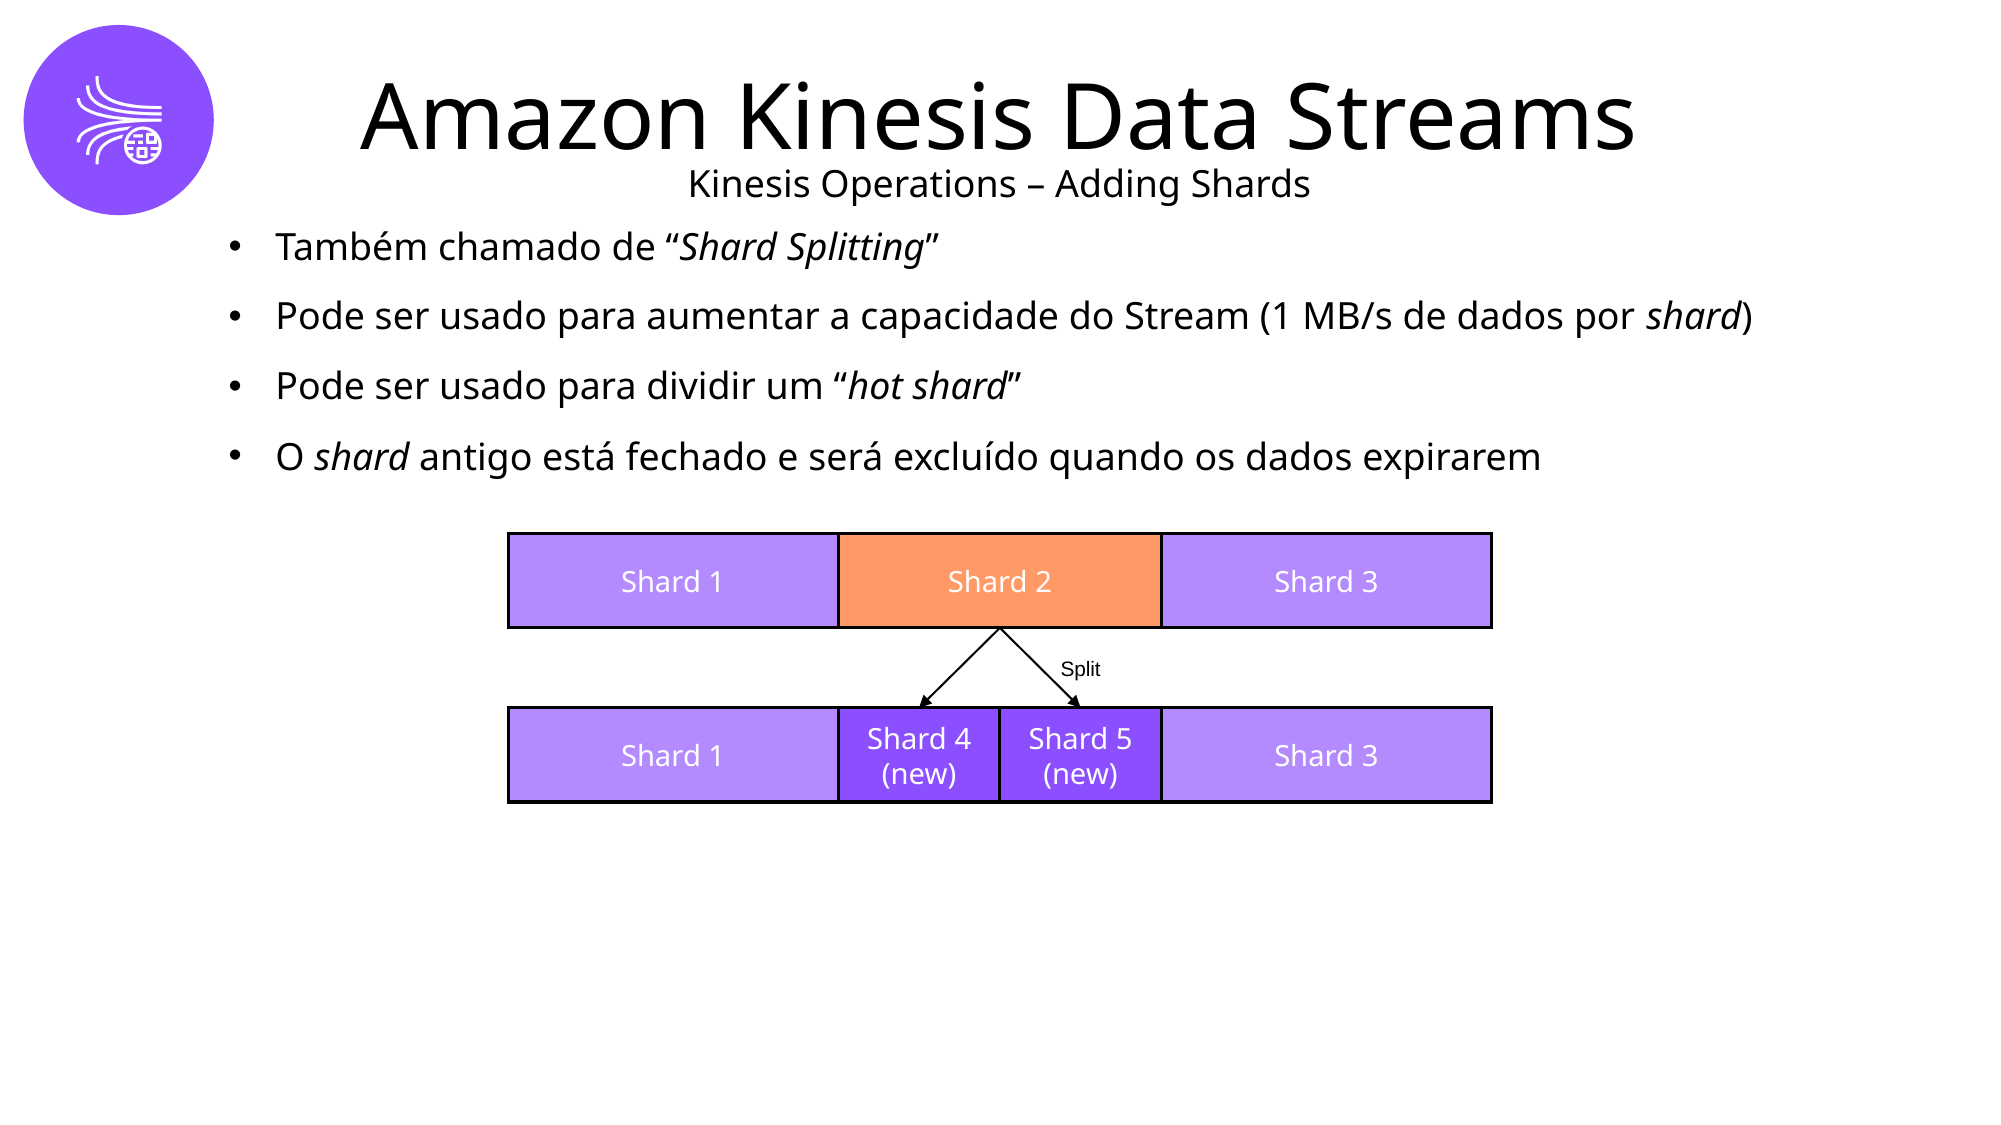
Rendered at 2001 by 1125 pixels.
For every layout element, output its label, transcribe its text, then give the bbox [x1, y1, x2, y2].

text_box Shard 5 (new) [998, 706, 1163, 804]
text_box Kinesis Operations – Adding Shards [499, 152, 1500, 212]
picture [55, 57, 182, 184]
text_box Shard 4 (new) [837, 706, 998, 804]
title Amazon Kinesis Data Streams [137, 11, 1863, 229]
text_box Shard 1 [507, 706, 837, 804]
text_box Shard 2 [837, 532, 1160, 629]
text_box Shard 1 [507, 532, 837, 629]
text_box [23, 24, 214, 216]
text_box Shard 3 [1163, 706, 1493, 804]
text_box Também chamado de “Shard Splitting” Pode ser usado para aumentar a capacidade do Stream (1 MB/s de dados por shard) Pode ser usado para dividir um “hot shard” O shard antigo está fechado e será excluído quando os dados expirarem [213, 215, 1863, 485]
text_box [999, 627, 1081, 709]
text_box Shard 3 [1160, 532, 1493, 629]
text_box Split [1081, 648, 1200, 688]
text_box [918, 627, 999, 709]
